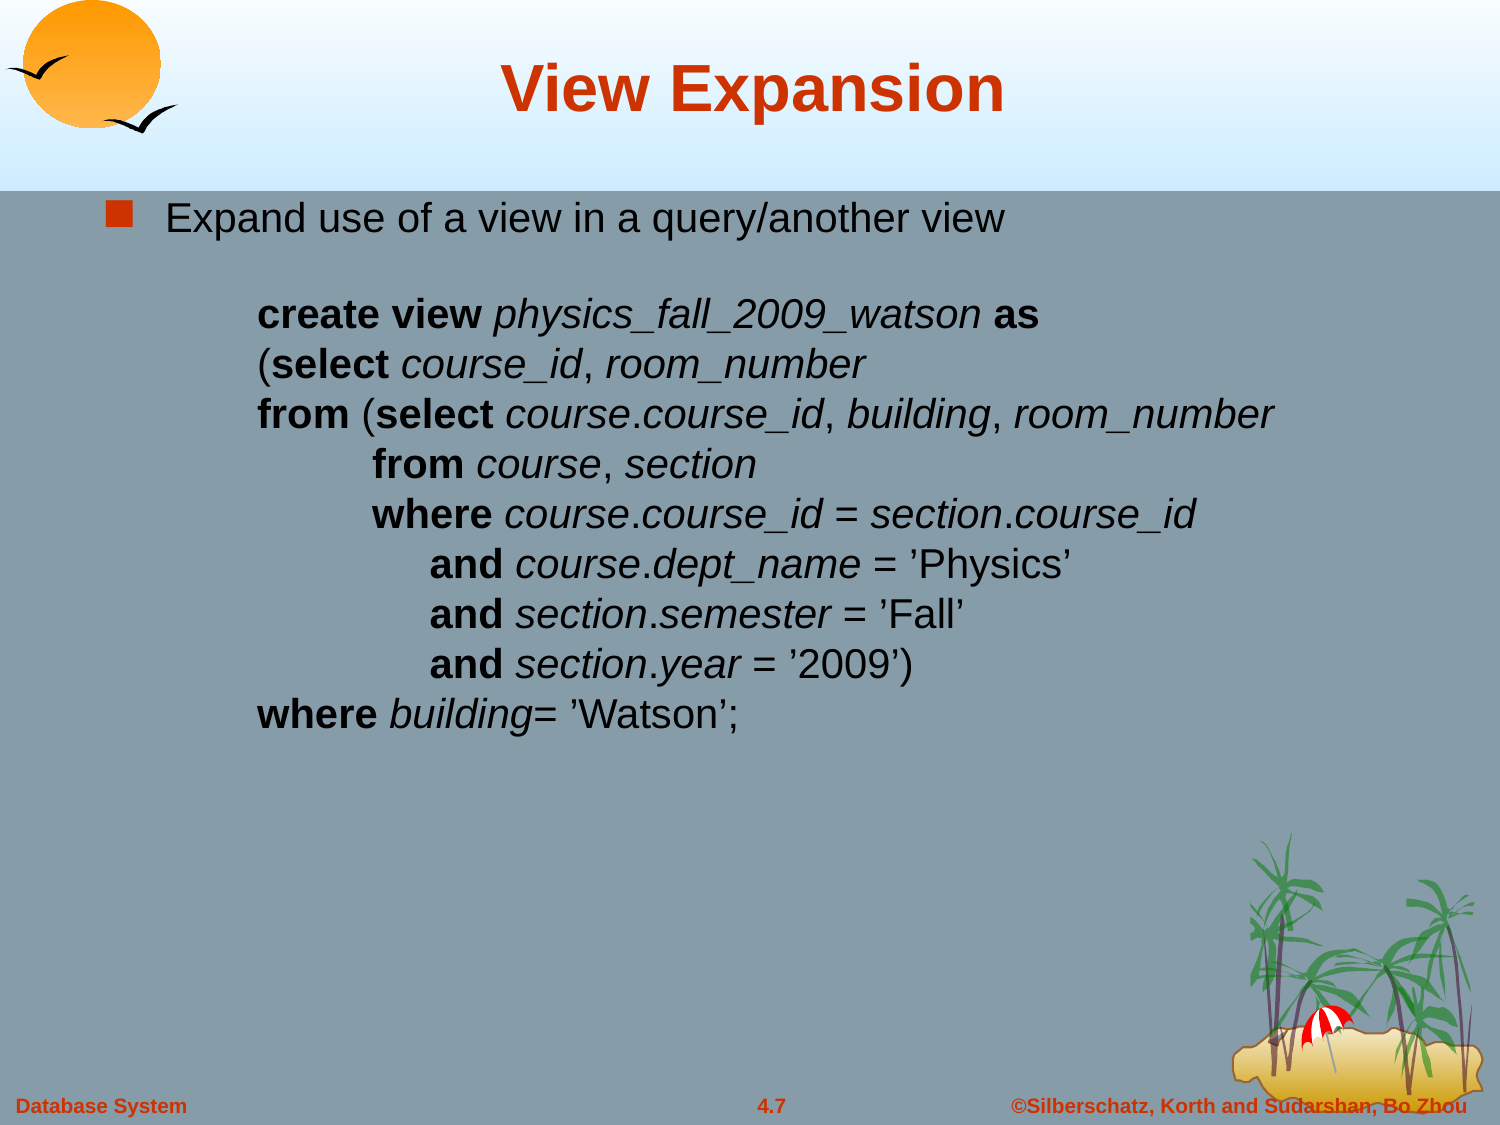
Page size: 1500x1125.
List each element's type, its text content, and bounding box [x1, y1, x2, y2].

list Expand use of a view in a query/another view [93, 182, 1382, 983]
title View Expansion [90, 32, 1416, 134]
text_box create view physics_fall_2009_watson as (select course_id, room_number from (select course.course_id, building, room_number from course, section where course.course_id = section.course_id and course.dept_name = ’Physics’ and section.semester = ’Fall’ and section.year = ’2009’) where building= ’Watson’; [242, 279, 1423, 795]
